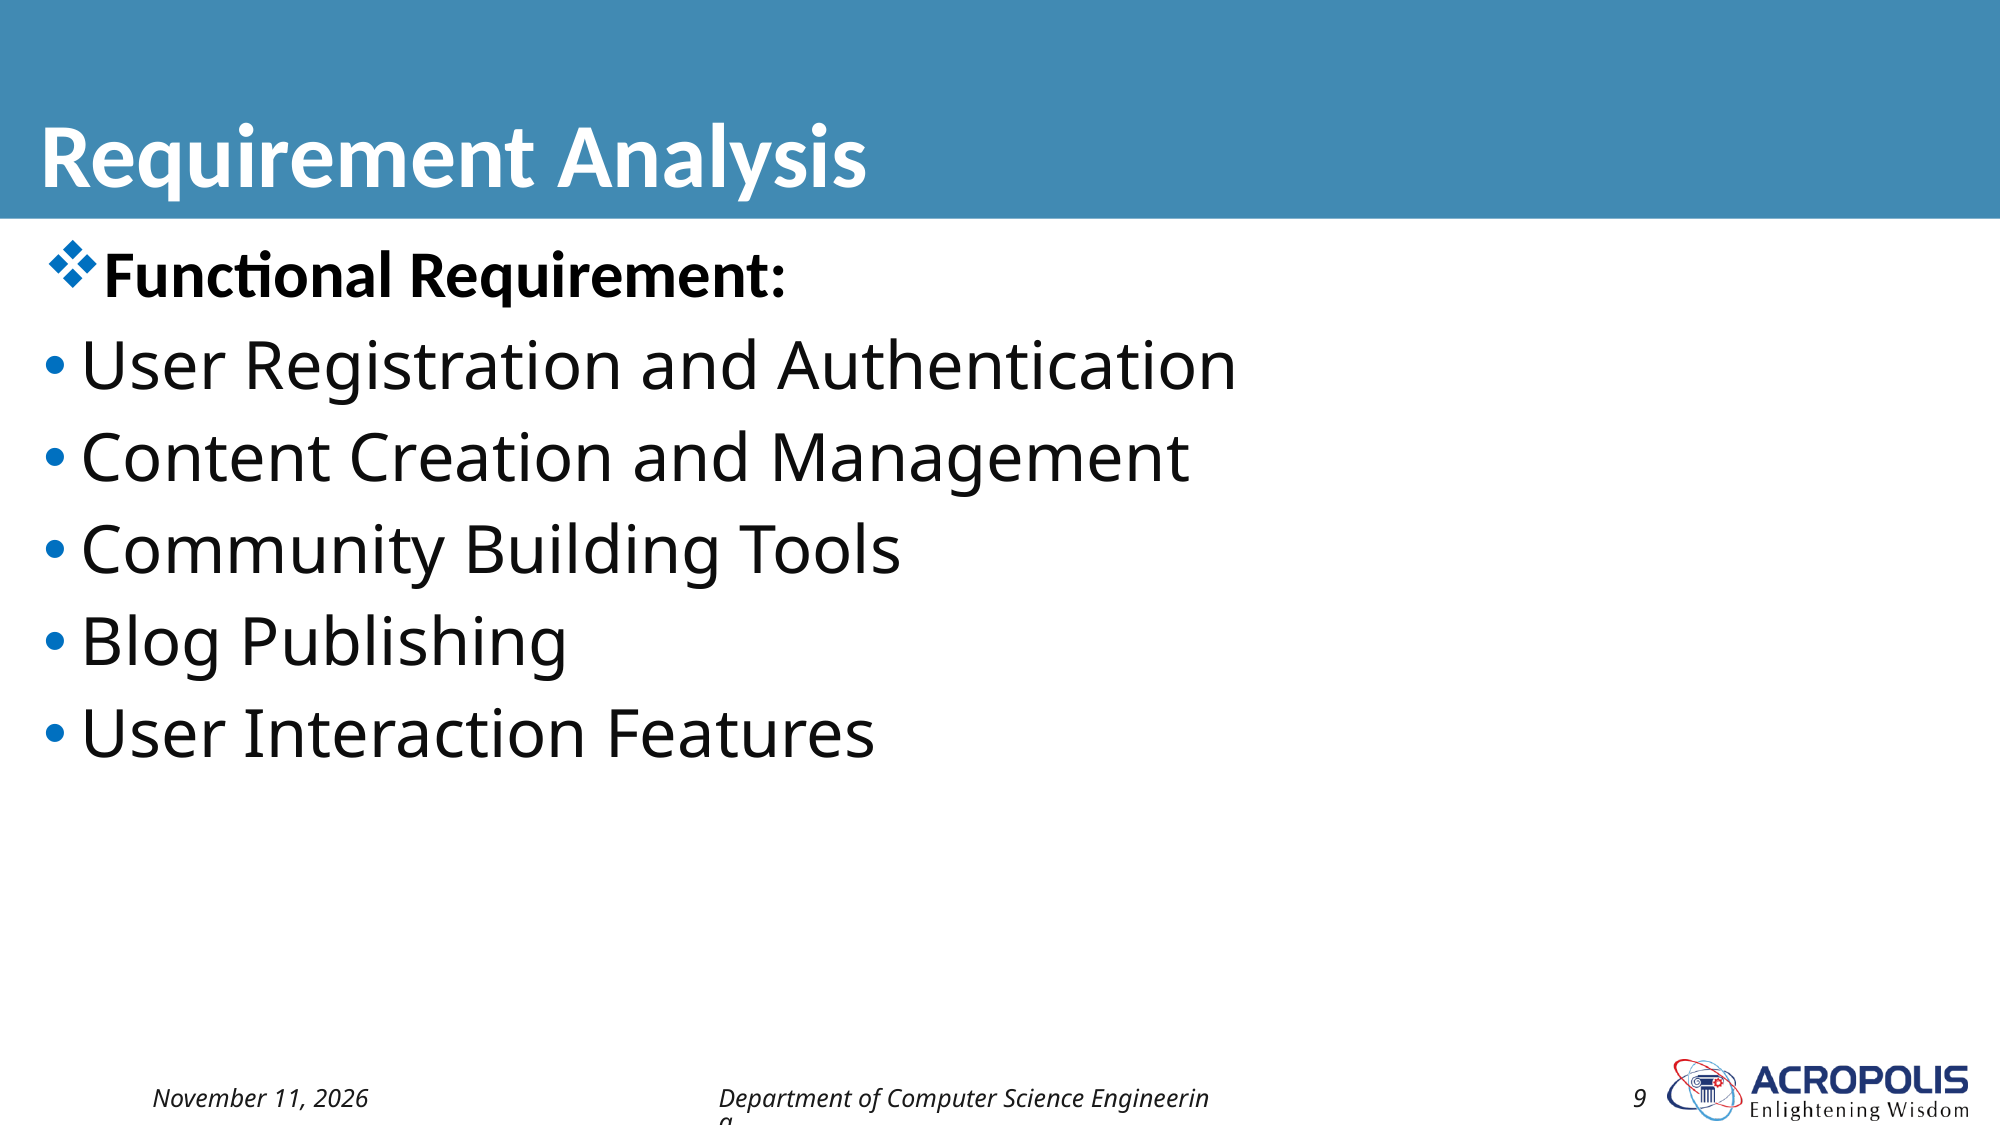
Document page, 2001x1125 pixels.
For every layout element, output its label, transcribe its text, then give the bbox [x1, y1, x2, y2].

slide_number 9 [1436, 1076, 1662, 1122]
title Requirement Analysis [25, 0, 1974, 214]
footer Department of Computer Science Engineering [703, 1076, 1229, 1122]
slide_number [137, 1076, 663, 1122]
picture [1667, 1072, 1968, 1121]
list Functional Requirement: User Registration and Authentication Content Creation and Management Community Building Tools Blog Publishing User Interaction Features [28, 232, 1972, 1072]
